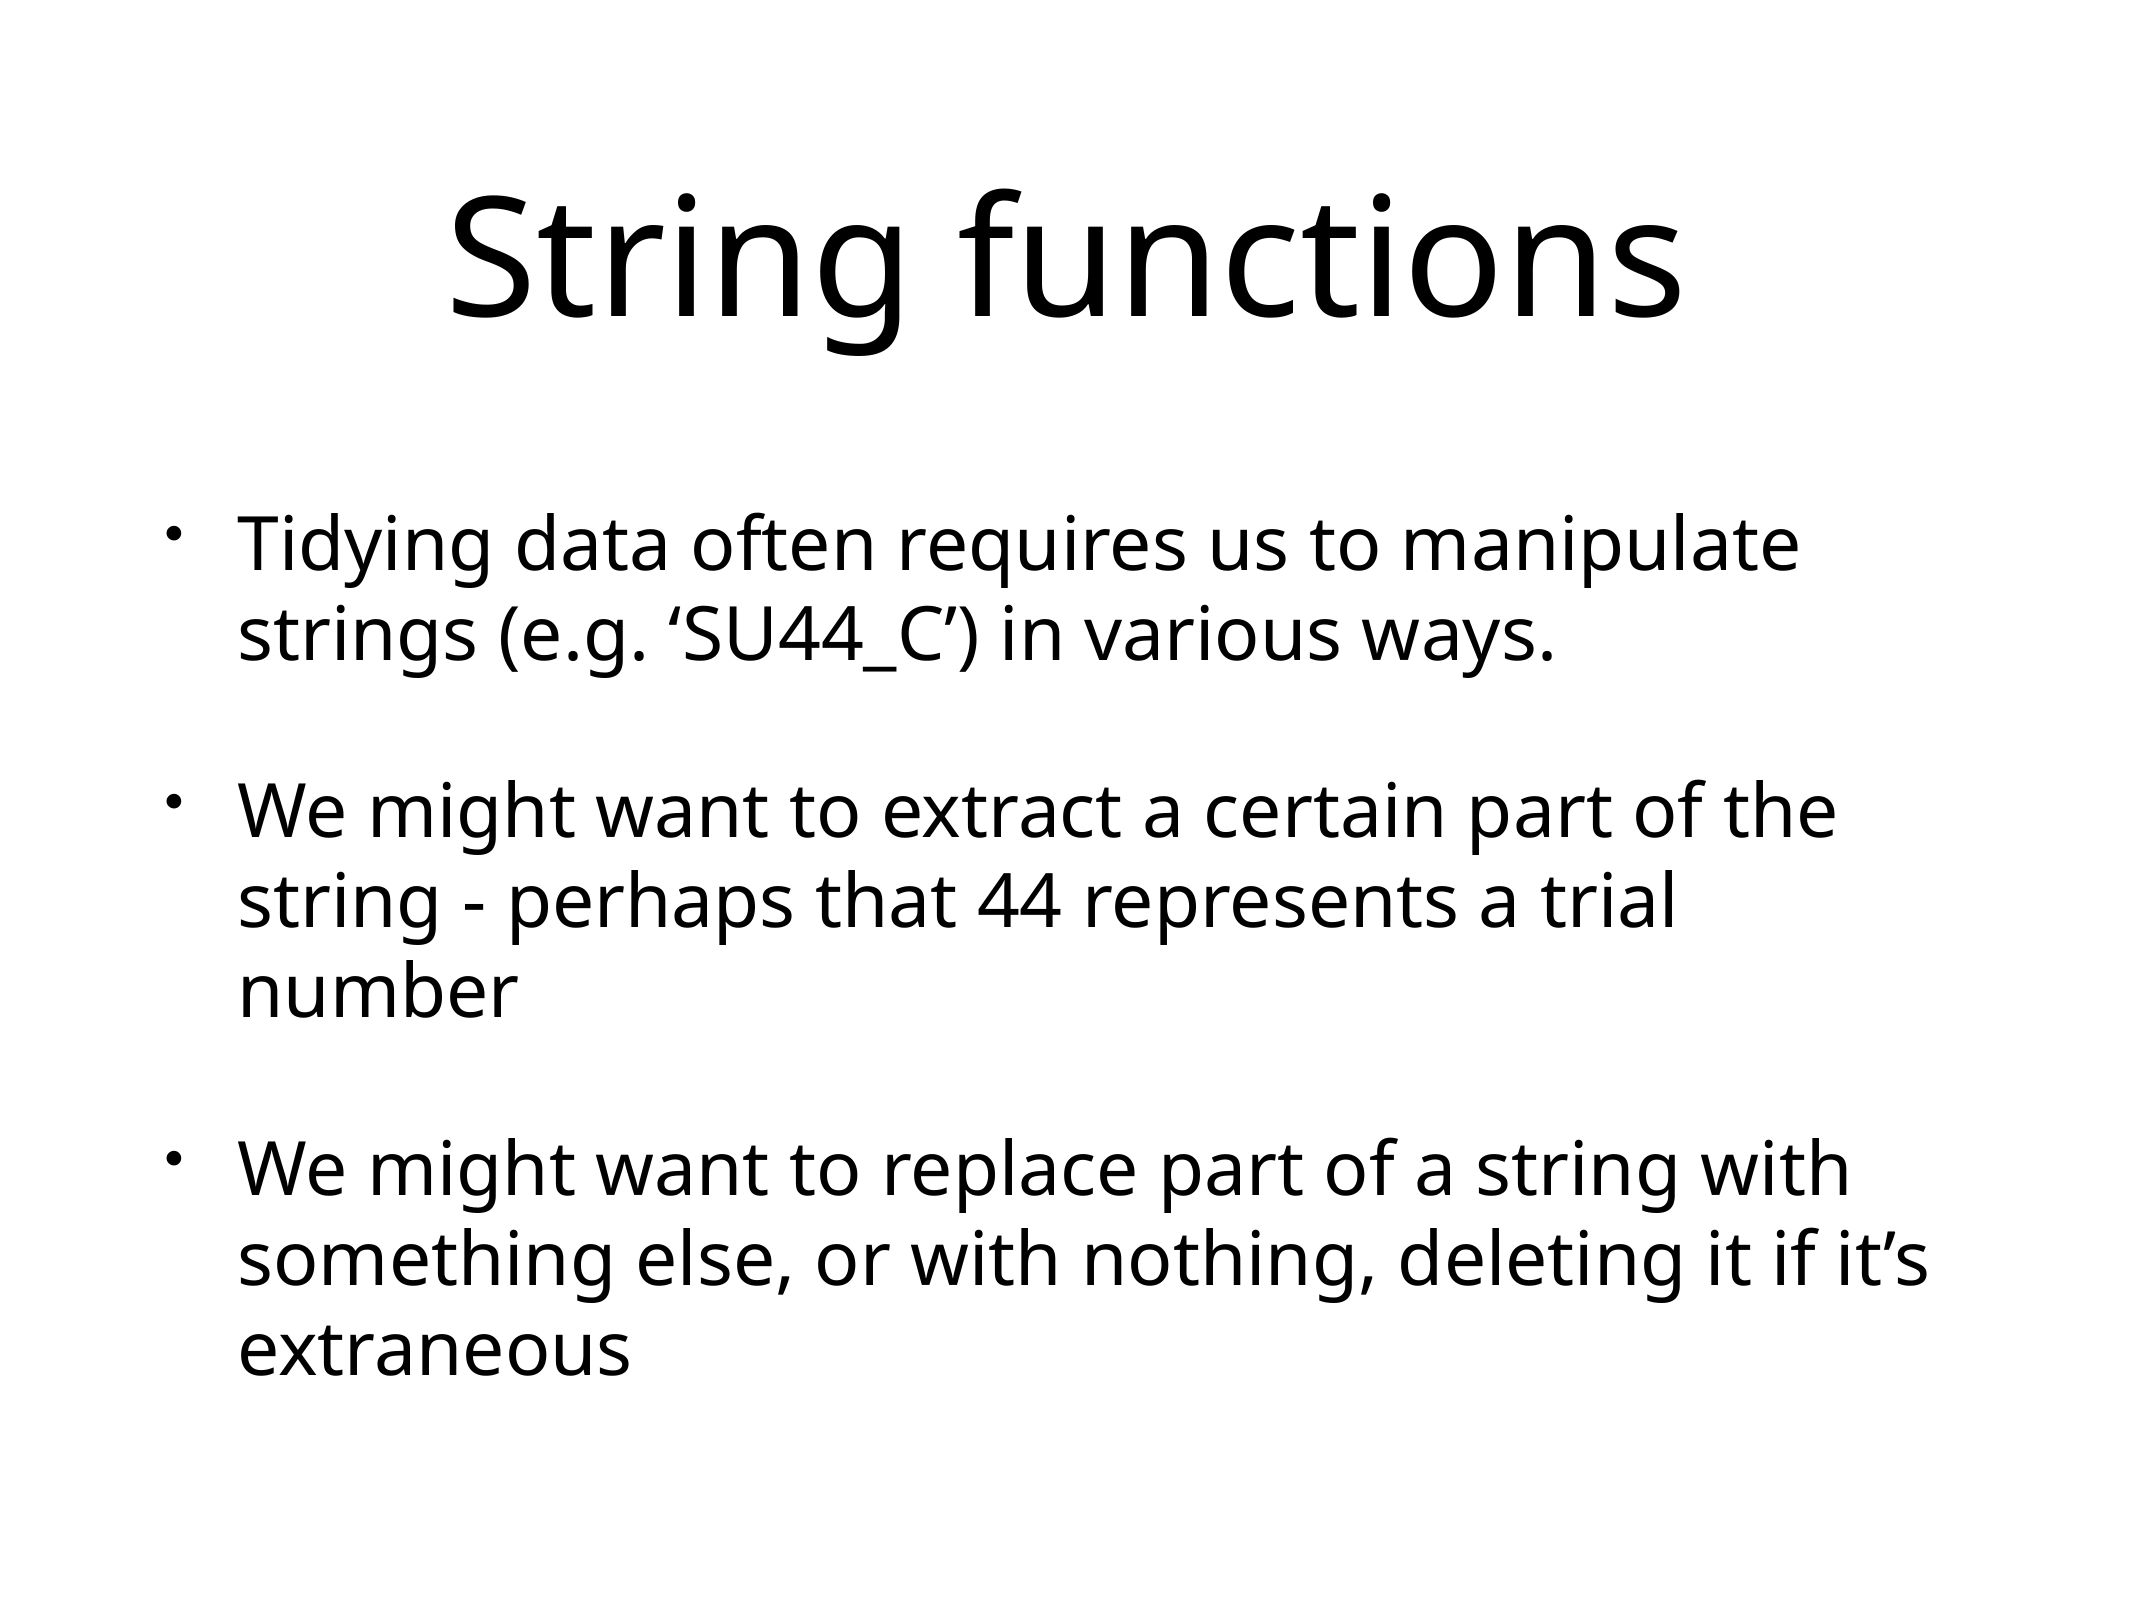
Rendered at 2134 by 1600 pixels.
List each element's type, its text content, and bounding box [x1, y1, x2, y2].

title String functions [155, 72, 1978, 426]
list Tidying data often requires us to manipulate strings (e.g. ‘SU44_C’) in various ways. We might want to extract a certain part of the string - perhaps that 44 represents a trial number We might want to replace part of a string with something else, or with nothing, deleting it if it’s extraneous [155, 426, 1978, 1459]
